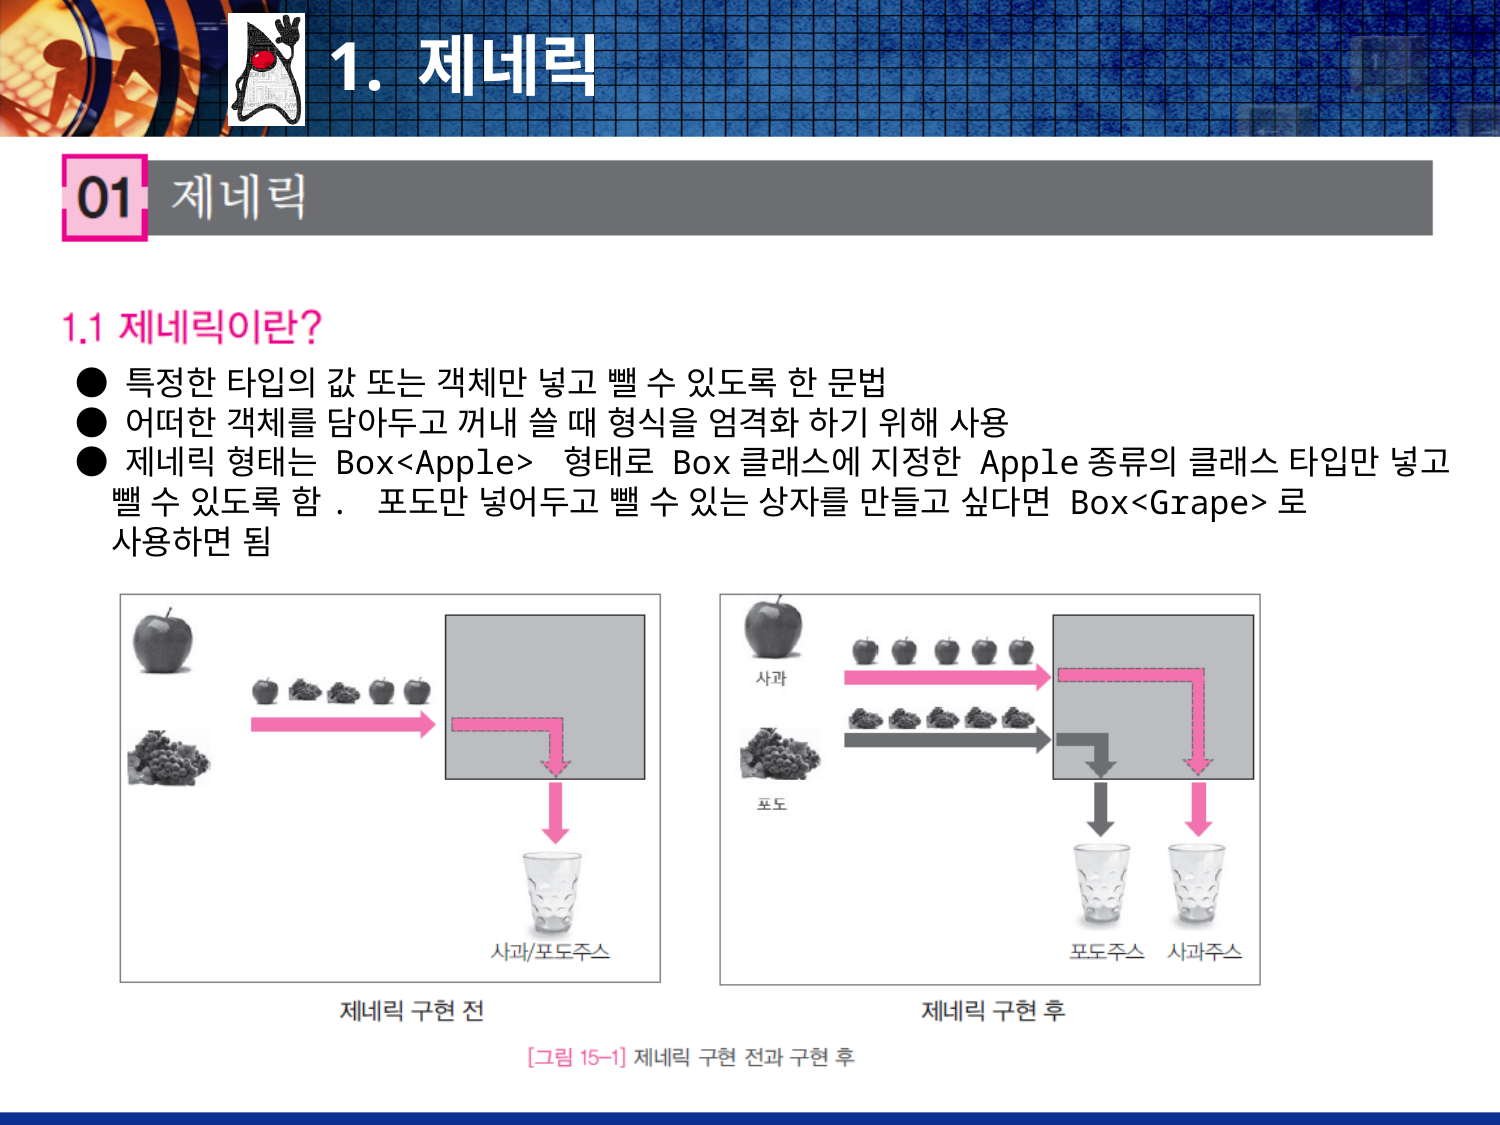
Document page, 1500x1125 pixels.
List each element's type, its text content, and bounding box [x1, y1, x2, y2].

picture [111, 585, 1270, 1082]
title 1. 제네릭 [312, 17, 1388, 111]
picture [0, 0, 1500, 369]
text_box ● 특정한 타입의 값 또는 객체만 넣고 뺄 수 있도록 한 문법 ● 어떠한 객체를 담아두고 꺼내 쓸 때 형식을 엄격화 하기 위해 사용 ● 제네릭 형태는 Box<Apple> 형태로 Box클래스에 지정한 Apple종류의 클래스 타입만 넣고 뺄 수 있도록 함. 포도만 넣어두고 뺄 수 있는 상자를 만들고 싶다면 Box<Grape>로 사용하면 됨 [60, 314, 1466, 569]
